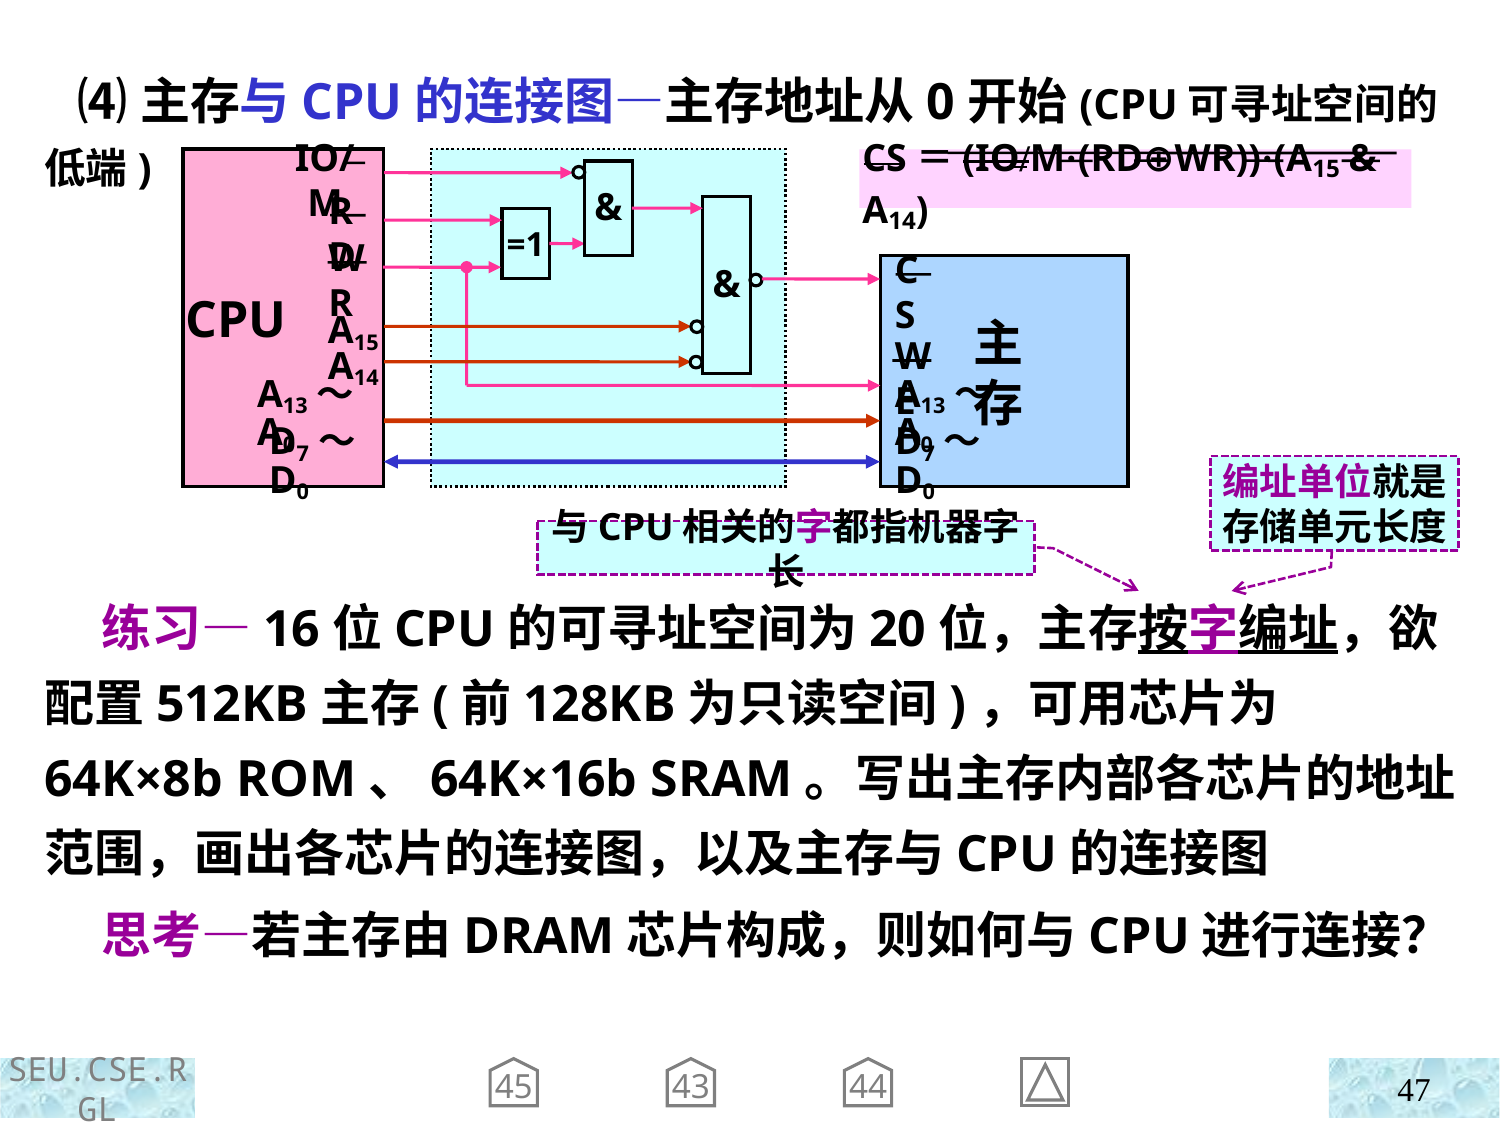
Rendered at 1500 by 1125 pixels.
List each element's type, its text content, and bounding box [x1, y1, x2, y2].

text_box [383, 196, 881, 374]
text_box ⑷主存与CPU的连接图—主存地址从0开始(CPU可寻址空间的低端) [29, 47, 1483, 200]
text_box 43 [667, 1058, 715, 1106]
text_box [859, 149, 1412, 209]
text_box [466, 380, 881, 386]
text_box 有单向、双向2种方式，引脚数分别为2w、w 都是单向，引脚数为log2(S/w)＝n [0, 1058, 195, 1118]
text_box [382, 160, 704, 280]
text_box 与CPU相关的字都指机器字长 [537, 521, 1035, 575]
text_box 思考—若主存由DRAM芯片构成，则如何与CPU进行连接？ [29, 881, 1471, 972]
text_box 编址单位就是存储单元长度 [1231, 580, 1260, 595]
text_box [182, 148, 1129, 487]
text_box 练习—16位CPU的可寻址空间为20位，主存按字编址，欲配置512KB主存(前128KB为只读空间)，可用芯片为64K×8b ROM、64K×16b SRAM。写出主存内部各芯片的地址范围，画出各芯片的连接图，以及主存与CPU的连接图 [29, 574, 1471, 881]
text_box 编址单位就是存储单元长度 [1210, 456, 1459, 563]
text_box 44 [844, 1058, 892, 1106]
text_box [1021, 1058, 1069, 1106]
text_box 45 [490, 1058, 538, 1106]
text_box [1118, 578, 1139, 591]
slide_number 47 [1328, 1058, 1500, 1118]
